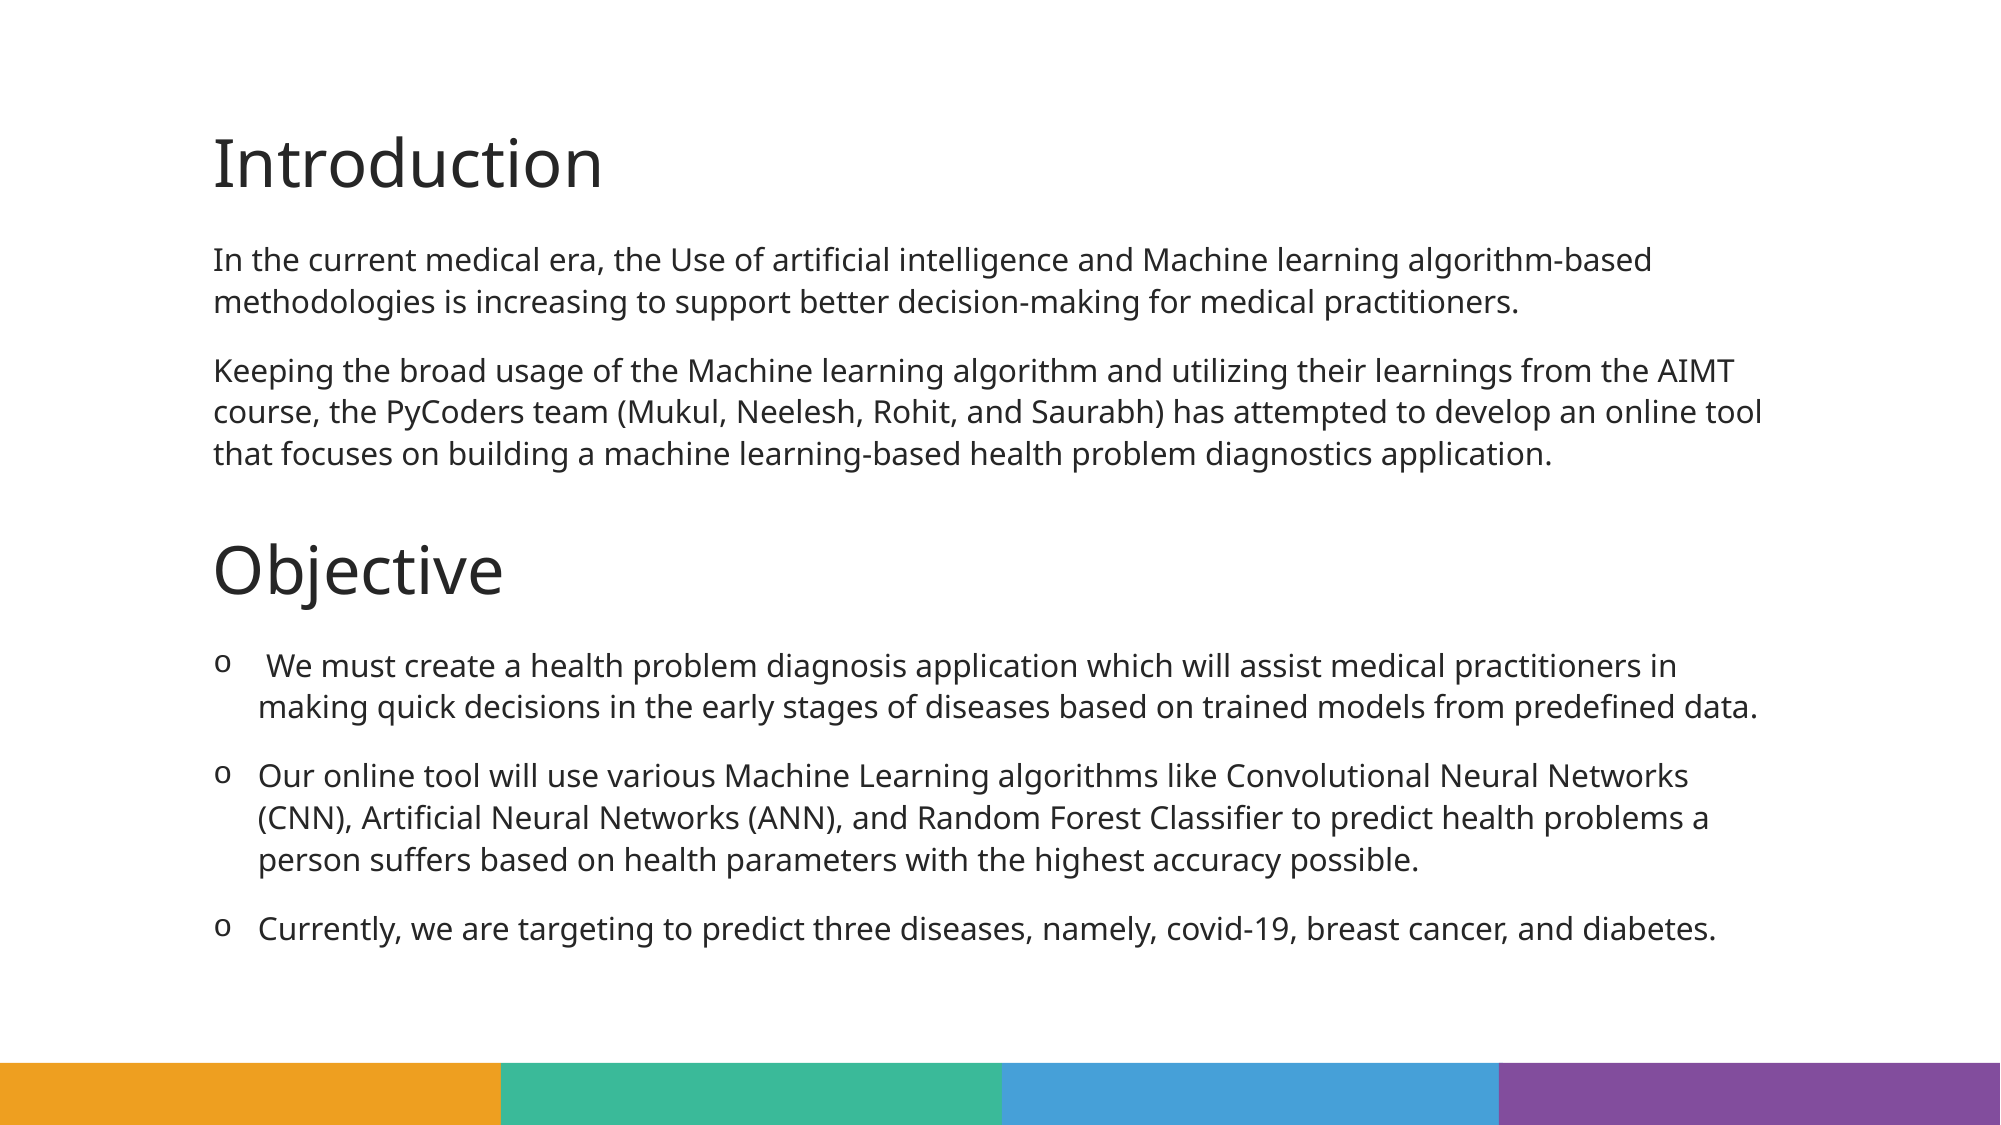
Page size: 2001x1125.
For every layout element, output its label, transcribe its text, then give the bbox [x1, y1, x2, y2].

list In the current medical era, the Use of artificial intelligence and Machine learning algorithm-based methodologies is increasing to support better decision-making for medical practitioners. Keeping the broad usage of the Machine learning algorithm and utilizing their learnings from the AIMT course, the PyCoders team (Mukul, Neelesh, Rohit, and Saurabh) has attempted to develop an online tool that focuses on building a machine learning-based health problem diagnostics application. [198, 228, 1802, 511]
text_box We must create a health problem diagnosis application which will assist medical practitioners in making quick decisions in the early stages of diseases based on trained models from predefined data. Our online tool will use various Machine Learning algorithms like Convolutional Neural Networks (CNN), Artificial Neural Networks (ANN), and Random Forest Classifier to predict health problems a person suffers based on health parameters with the highest accuracy possible. Currently, we are targeting to predict three diseases, namely, covid-19, breast cancer, and diabetes. [198, 634, 1802, 991]
text_box Objective [198, 509, 1336, 636]
title Introduction [198, 103, 1336, 228]
